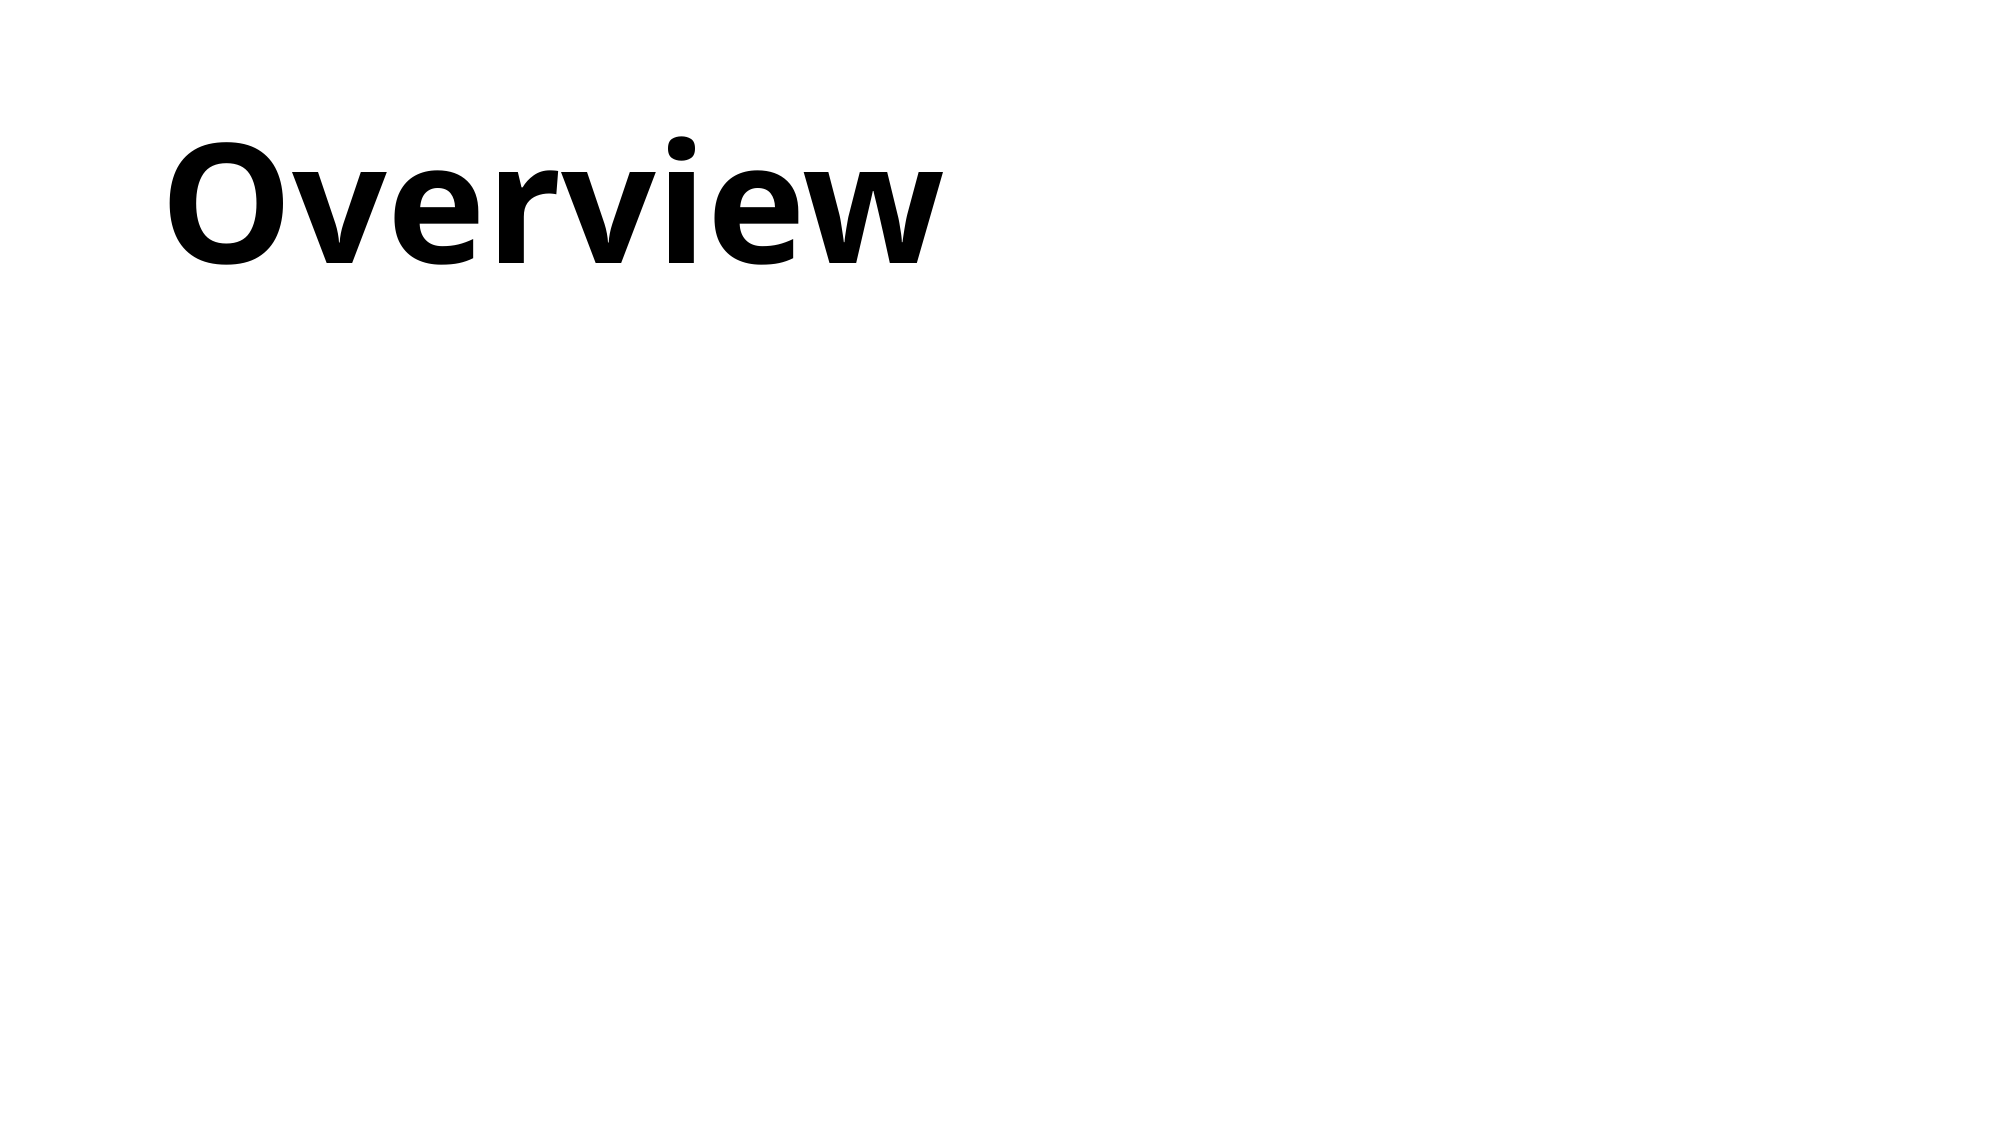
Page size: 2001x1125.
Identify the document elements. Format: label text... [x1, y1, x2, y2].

text_box Overview [145, 89, 1055, 304]
